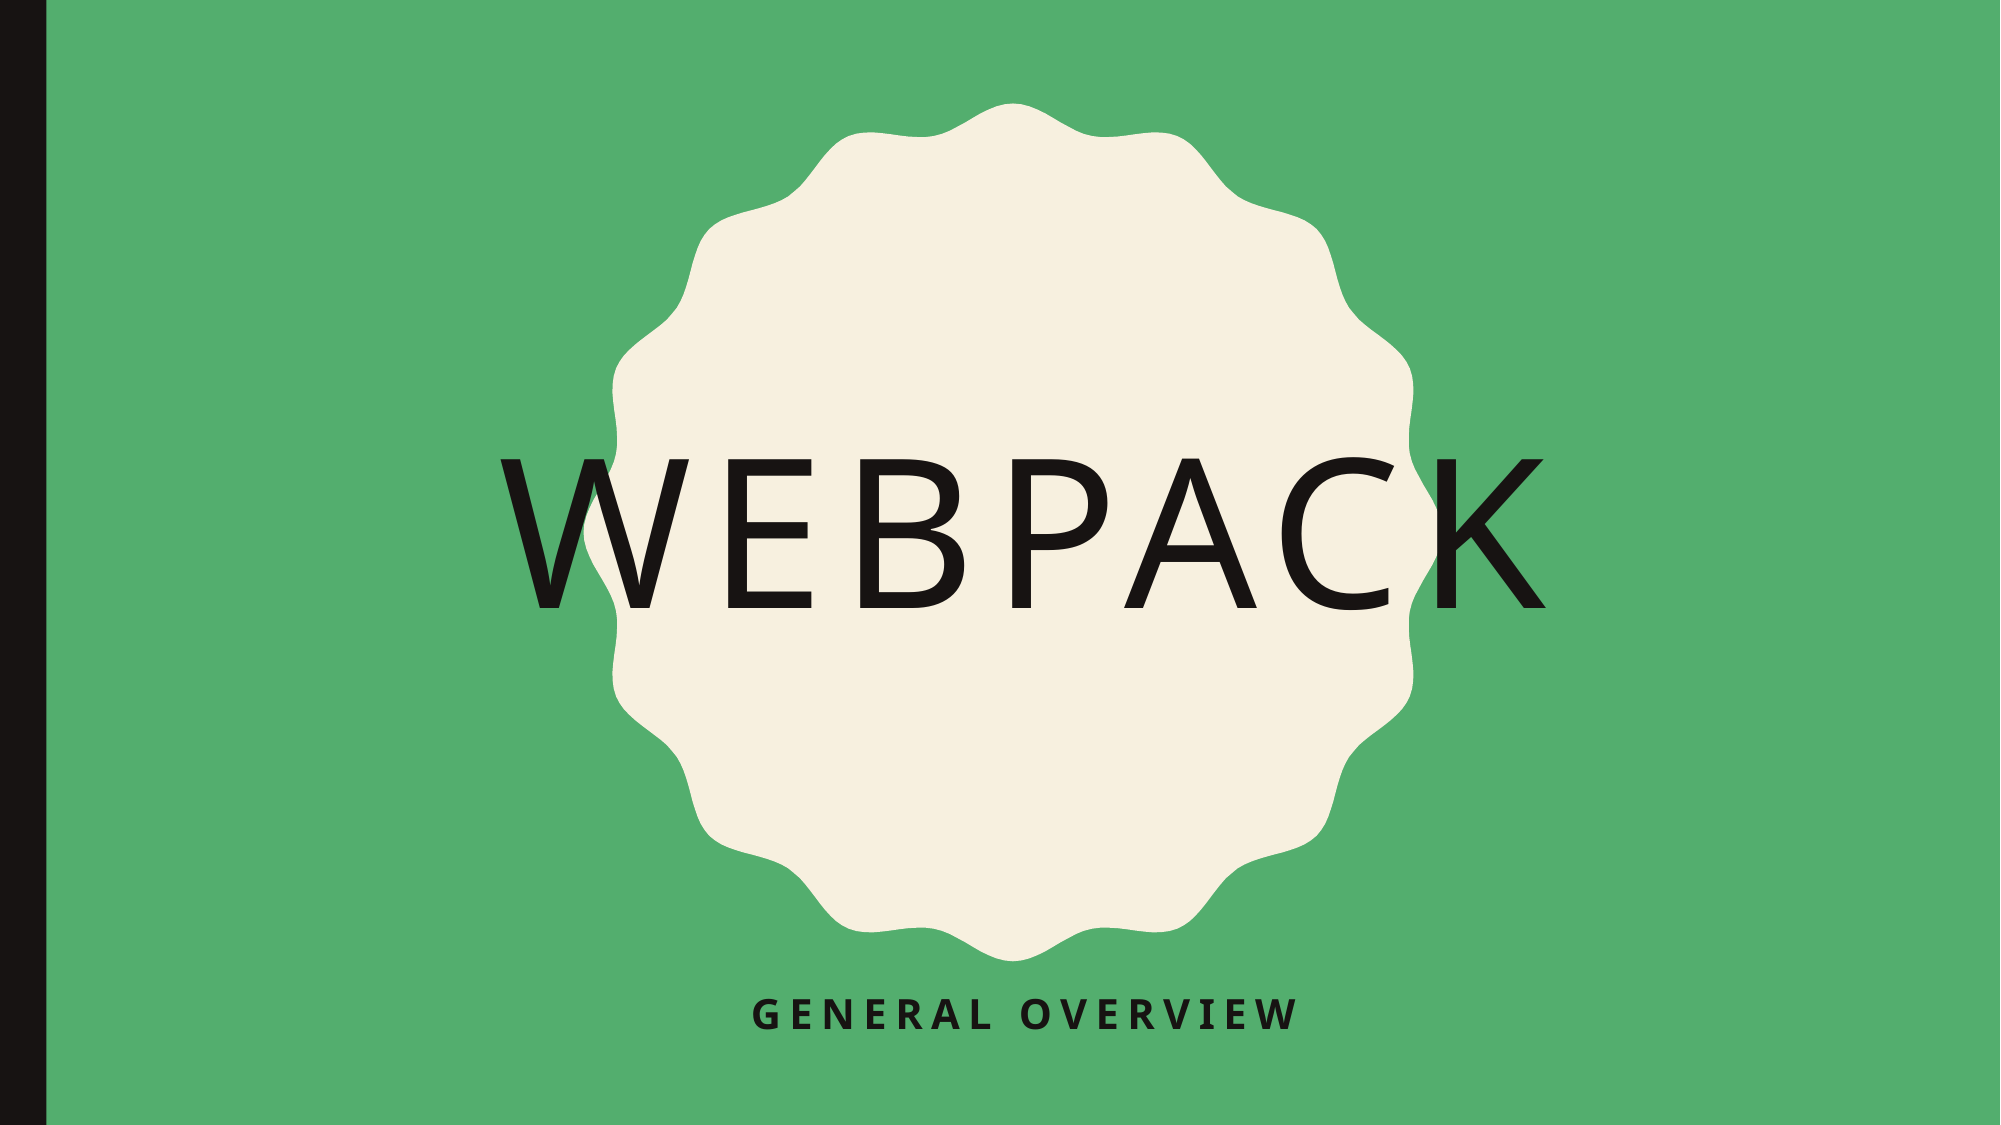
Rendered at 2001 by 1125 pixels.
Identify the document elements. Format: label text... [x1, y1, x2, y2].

title Webpack [176, 180, 1870, 902]
subtitle General OVERVIEW [363, 980, 1684, 1103]
